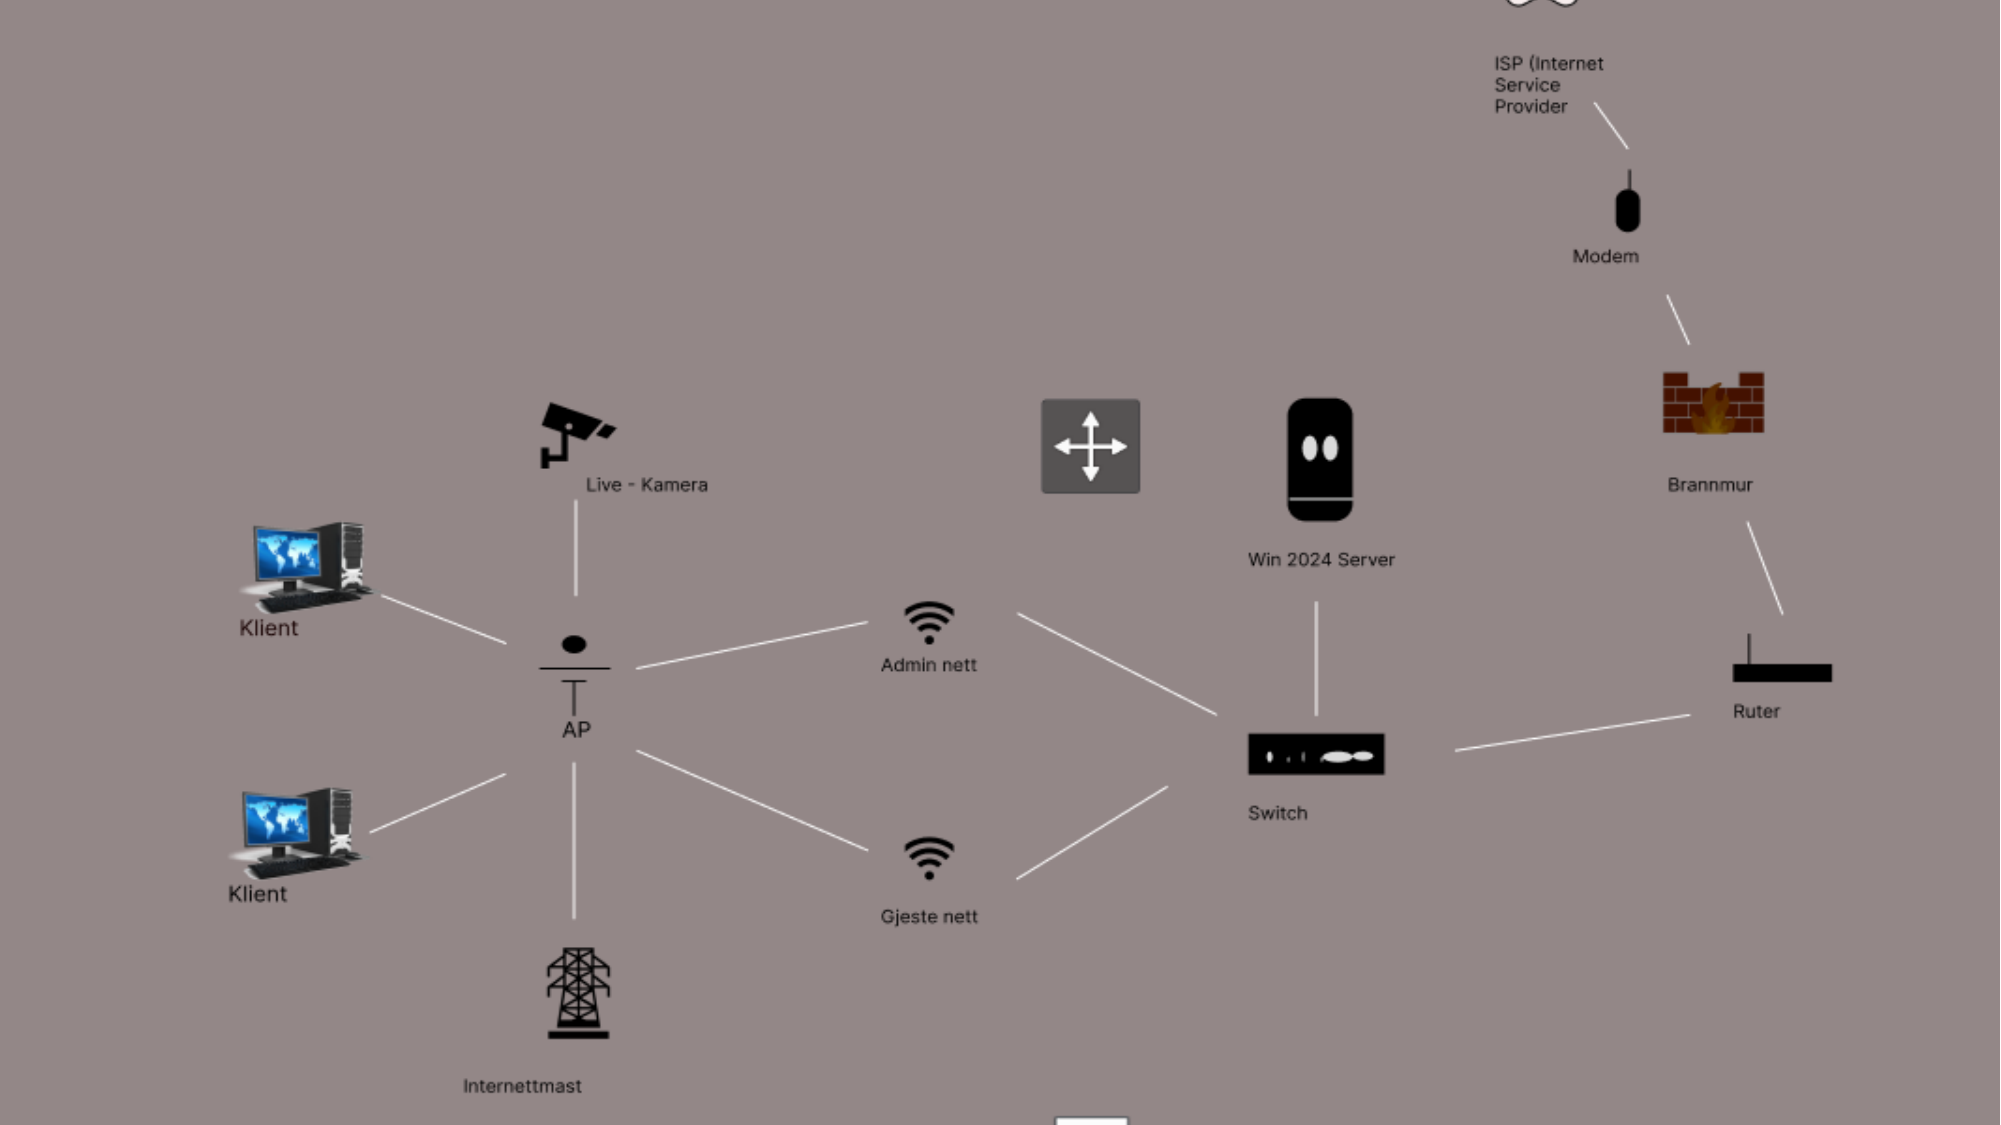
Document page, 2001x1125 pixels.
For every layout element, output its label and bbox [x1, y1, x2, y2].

list [0, 0, 2000, 1125]
